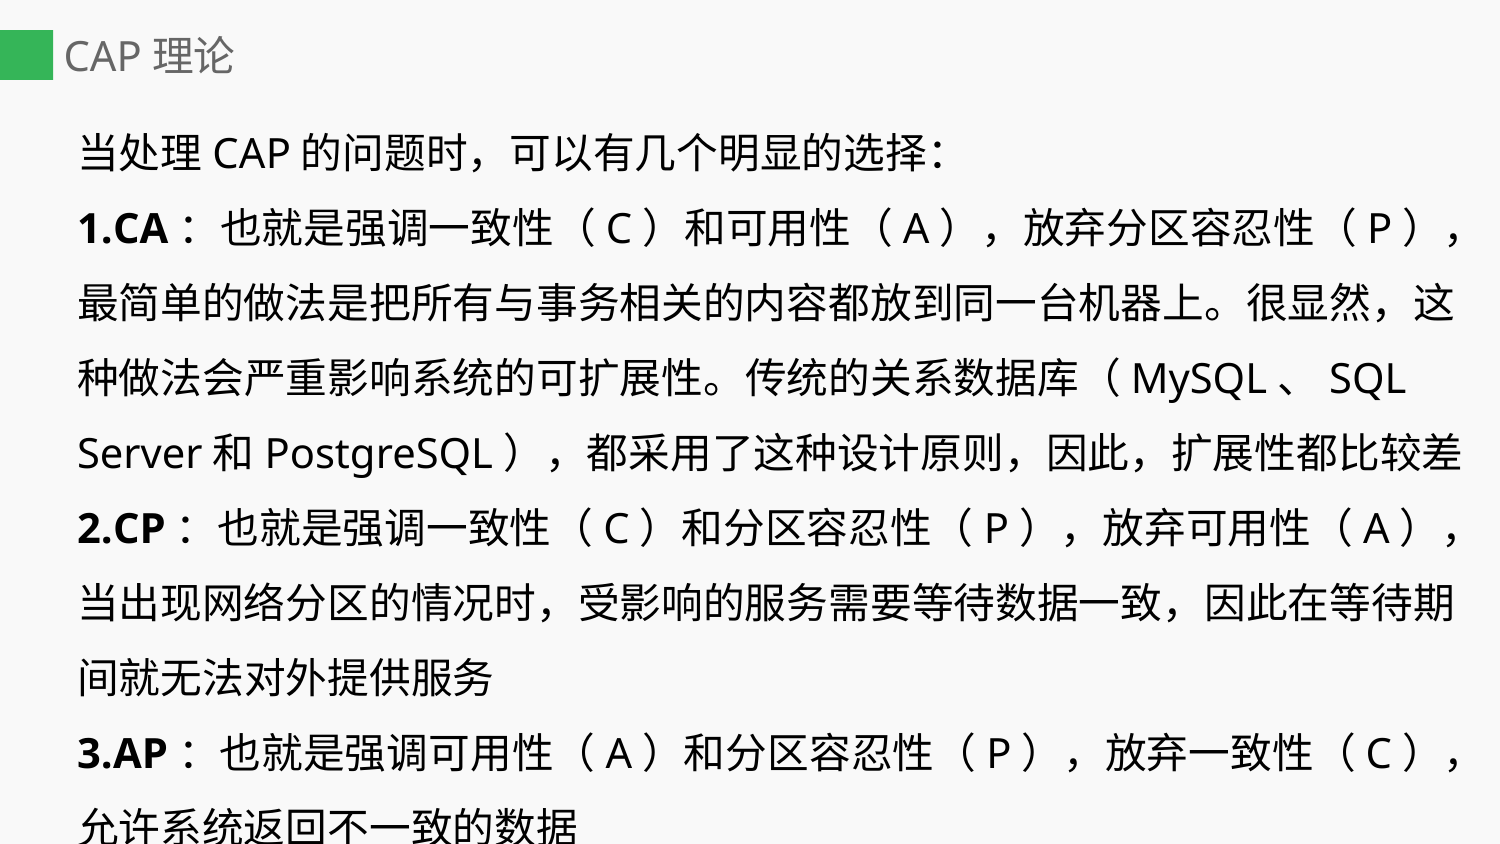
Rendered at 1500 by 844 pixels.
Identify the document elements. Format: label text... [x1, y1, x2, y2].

text_box 当处理CAP的问题时，可以有几个明显的选择： CA：也就是强调一致性（C）和可用性（A），放弃分区容忍性（P），最简单的做法是把所有与事务相关的内容都放到同一台机器上。很显然，这种做法会严重影响系统的可扩展性。传统的关系数据库（MySQL、SQL Server和PostgreSQL），都采用了这种设计原则，因此，扩展性都比较差 CP：也就是强调一致性（C）和分区容忍性（P），放弃可用性（A），当出现网络分区的情况时，受影响的服务需要等待数据一致，因此在等待期间就无法对外提供服务 AP：也就是强调可用性（A）和分区容忍性（P），放弃一致性（C），允许系统返回不一致的数据 [62, 94, 1500, 844]
picture [0, 30, 54, 80]
title CAP理论 [63, 25, 1480, 85]
